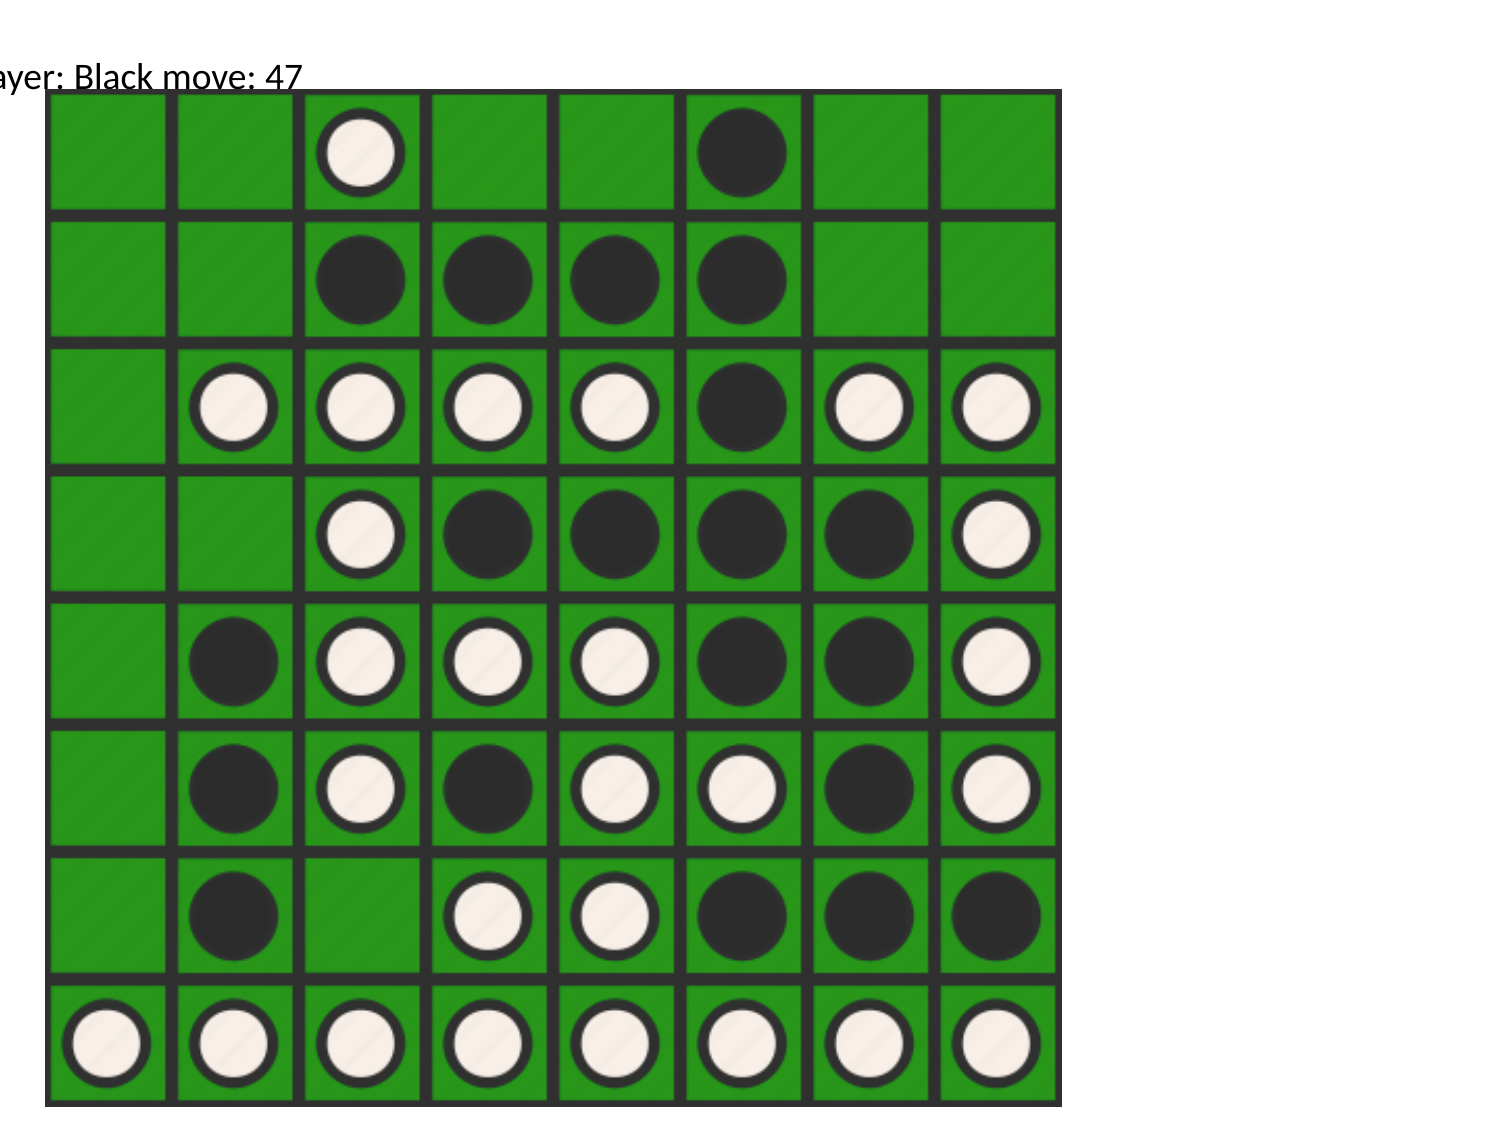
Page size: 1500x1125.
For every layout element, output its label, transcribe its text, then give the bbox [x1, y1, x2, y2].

picture [44, 89, 1062, 1107]
text_box turn: 43 player: Black move: 47 [0, 44, 319, 105]
